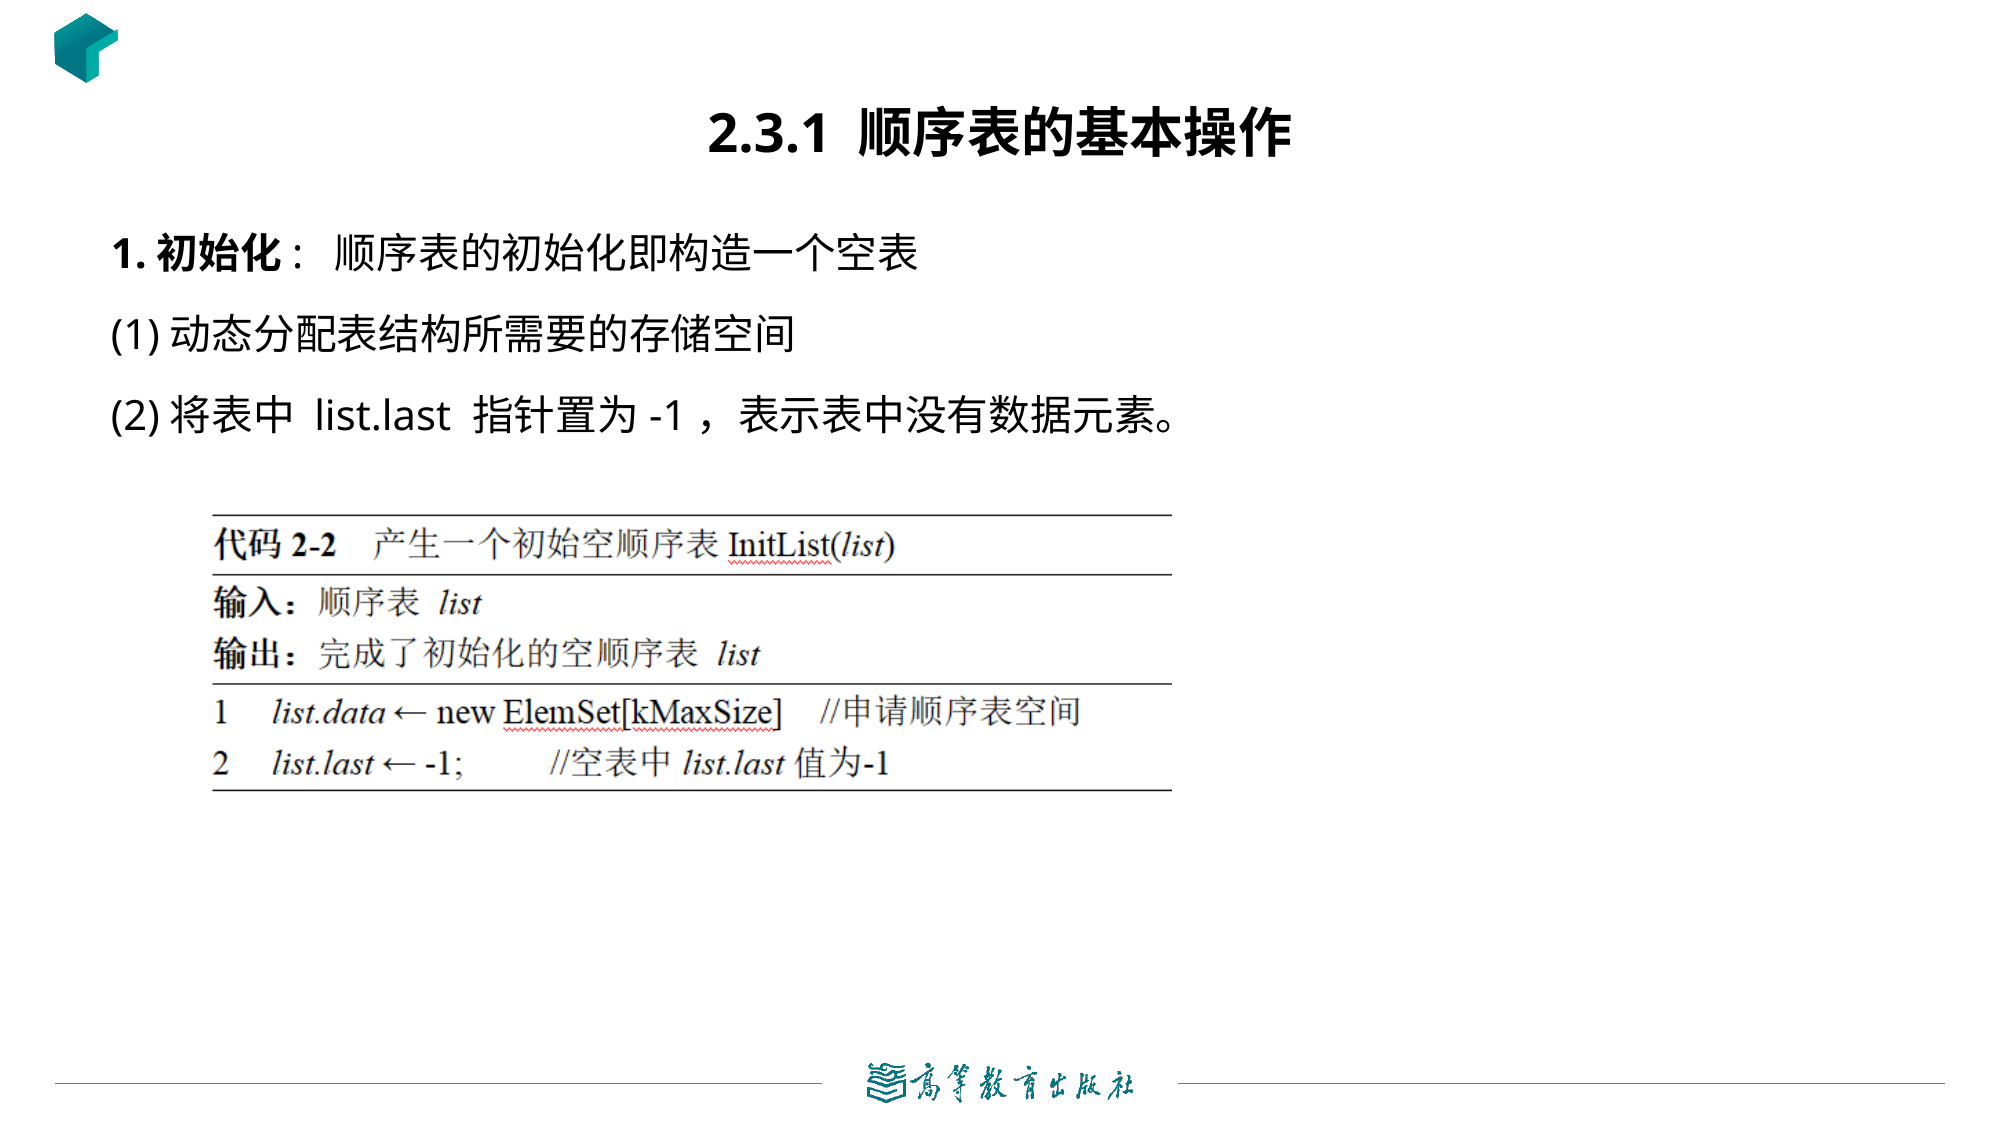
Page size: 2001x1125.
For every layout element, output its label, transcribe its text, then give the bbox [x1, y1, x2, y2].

list 1.初始化: 顺序表的初始化即构造一个空表 (1)动态分配表结构所需要的存储空间 (2)将表中 list.last 指针置为-1，表示表中没有数据元素。 [95, 209, 1910, 451]
title 2.3.1 顺序表的基本操作 [137, 92, 1863, 178]
picture [867, 1063, 1133, 1103]
picture [192, 501, 1172, 812]
